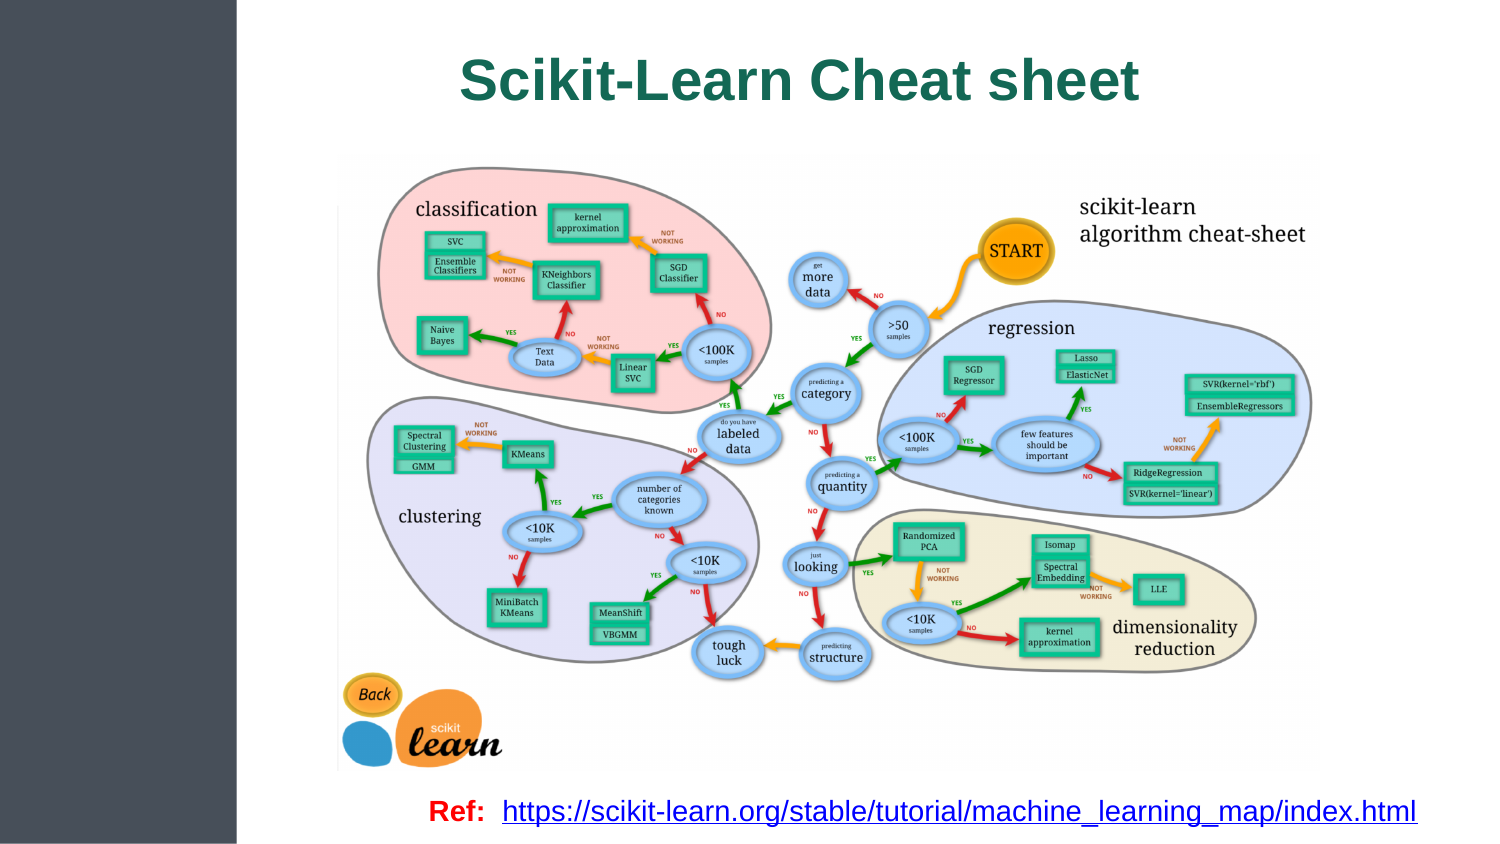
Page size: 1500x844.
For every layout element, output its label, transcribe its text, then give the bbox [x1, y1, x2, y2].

text_box https://scikit-learn.org/stable/tutorial/machine_learning_map/index.html [514, 784, 1436, 835]
title Scikit-Learn Cheat sheet [281, 33, 1320, 121]
text_box Ref: [414, 784, 514, 835]
picture [0, 0, 1500, 844]
